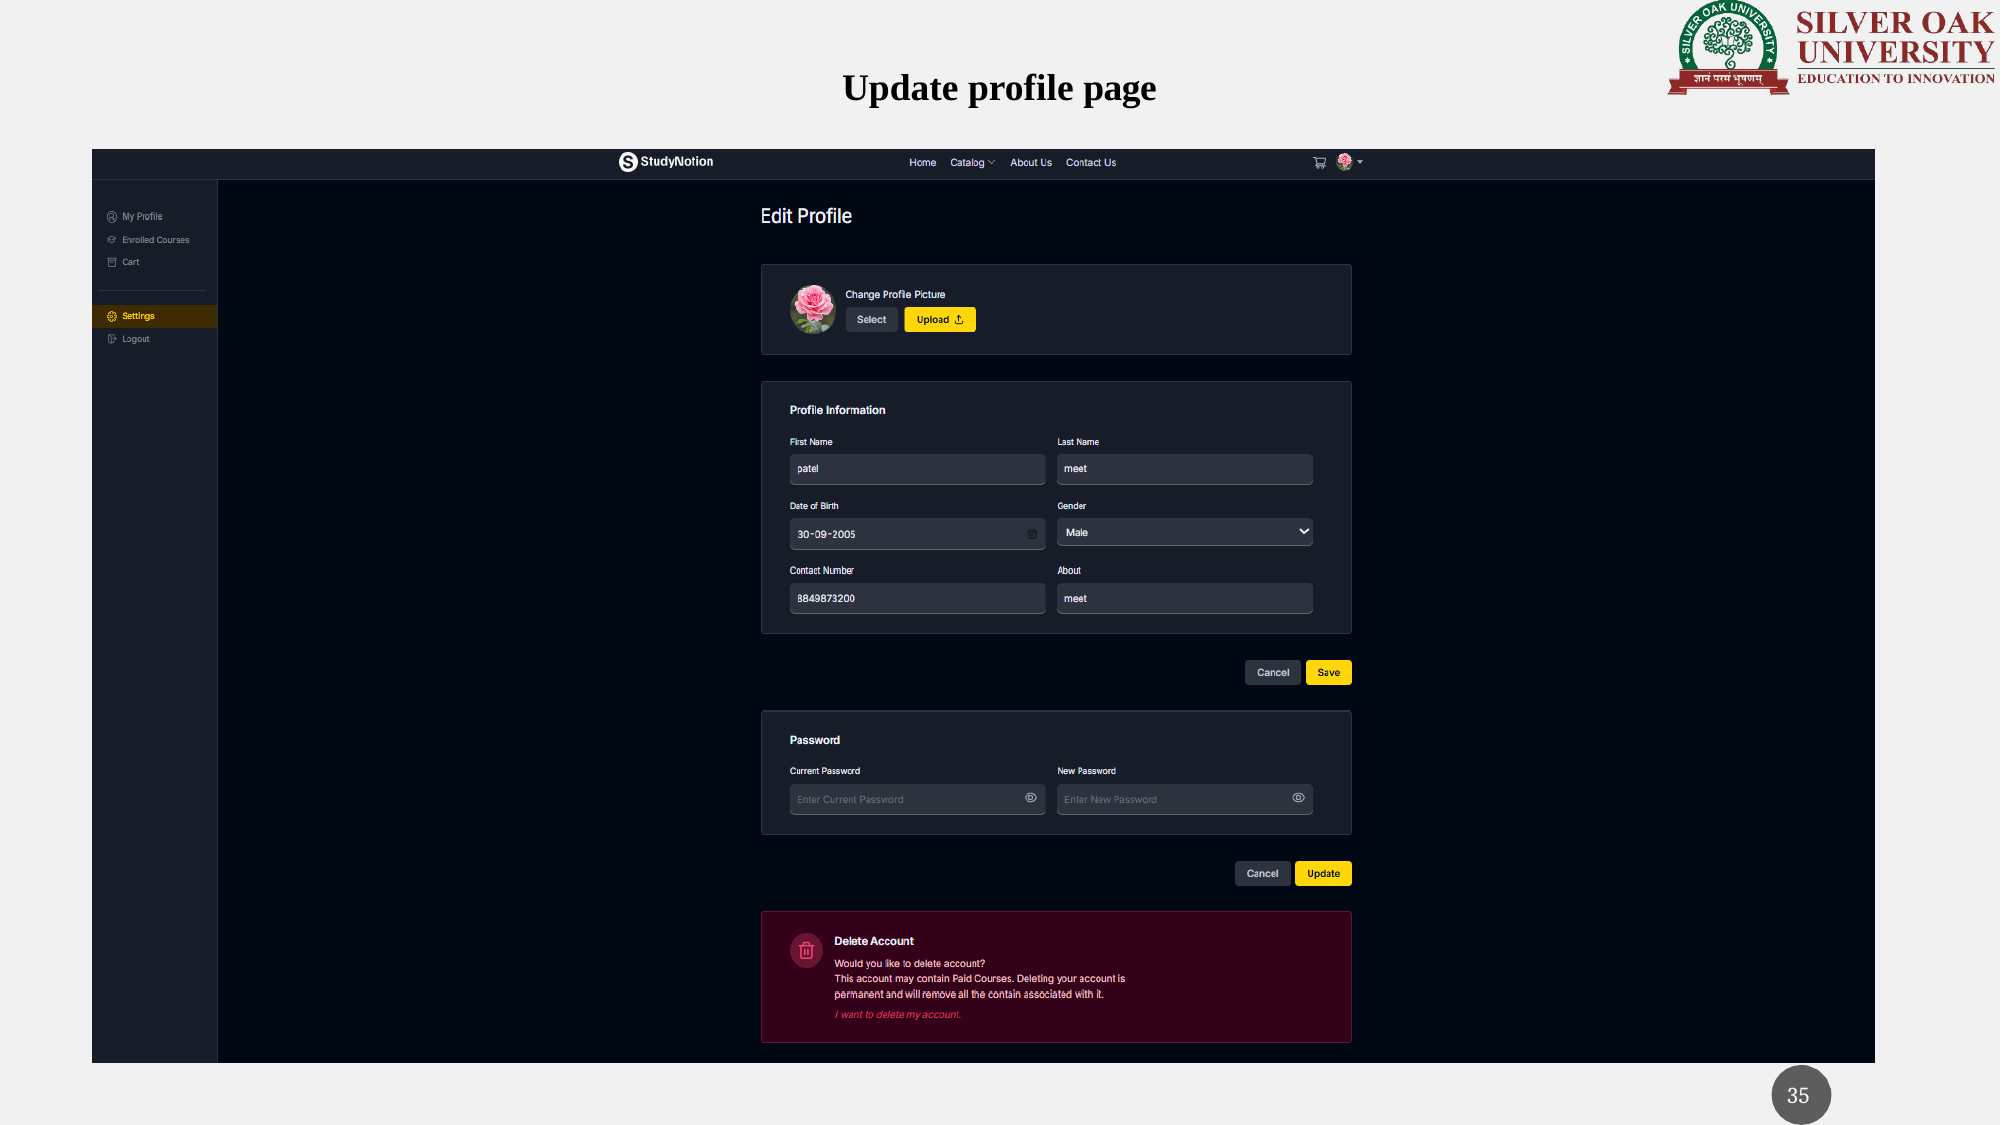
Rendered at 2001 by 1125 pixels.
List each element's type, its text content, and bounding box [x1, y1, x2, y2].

picture [91, 149, 1876, 1063]
title Update profile page [497, 10, 1503, 148]
text_box [1771, 1071, 1827, 1117]
picture [1667, 0, 1995, 95]
slide_number 35 [1781, 1079, 1848, 1125]
